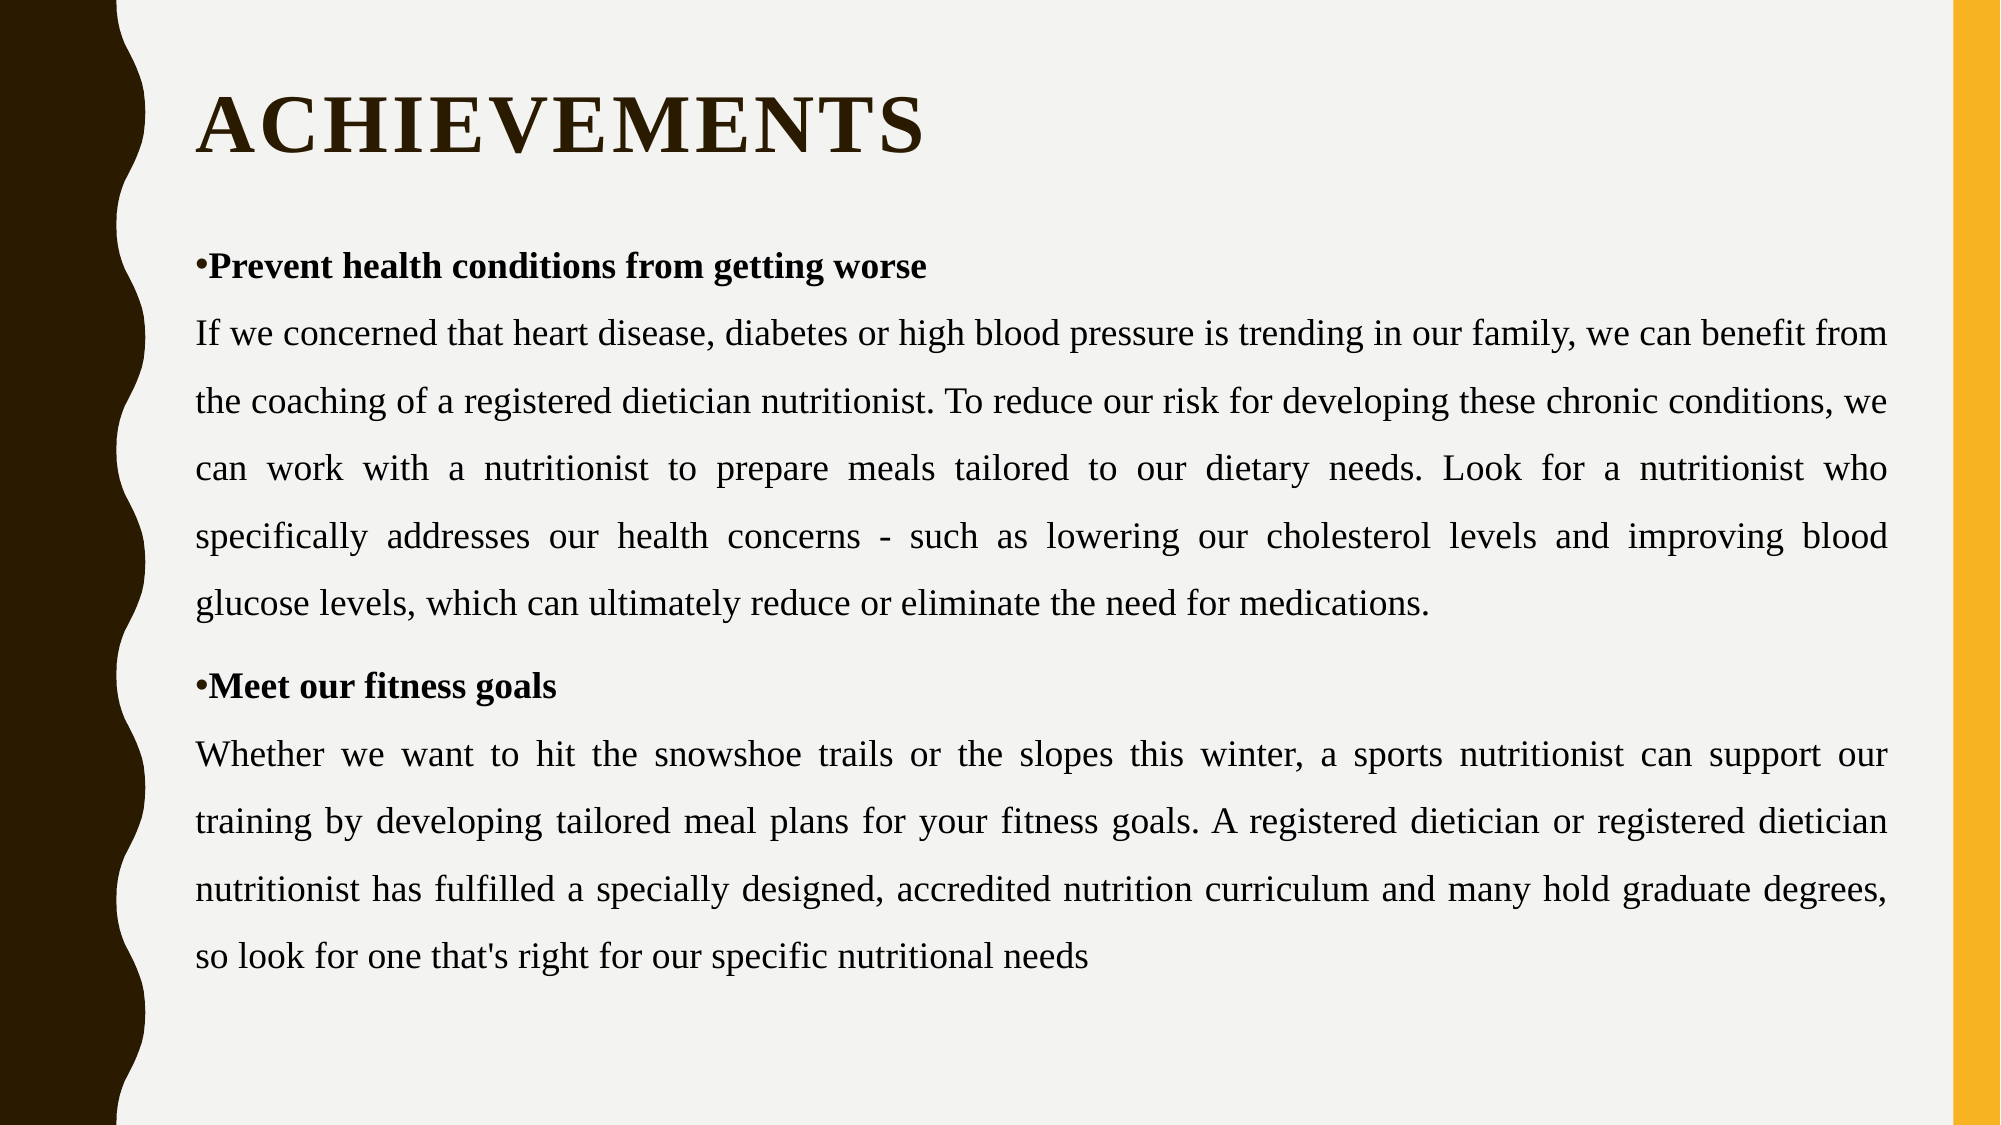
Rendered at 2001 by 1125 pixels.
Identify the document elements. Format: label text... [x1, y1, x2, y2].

title Achievements [180, 72, 1906, 190]
list Prevent health conditions from getting worse If we concerned that heart disease, diabetes or high blood pressure is trending in our family, we can benefit from the coaching of a registered dietician nutritionist. To reduce our risk for developing these chronic conditions, we can work with a nutritionist to prepare meals tailored to our dietary needs. Look for a nutritionist who specifically addresses our health concerns - such as lowering our cholesterol levels and improving blood glucose levels, which can ultimately reduce or eliminate the need for medications. Meet our fitness goals Whether we want to hit the snowshoe trails or the slopes this winter, a sports nutritionist can support our training by developing tailored meal plans for your fitness goals. A registered dietician or registered dietician nutritionist has fulfilled a specially designed, accredited nutrition curriculum and many hold graduate degrees, so look for one that's right for our specific nutritional needs [180, 210, 1906, 1081]
